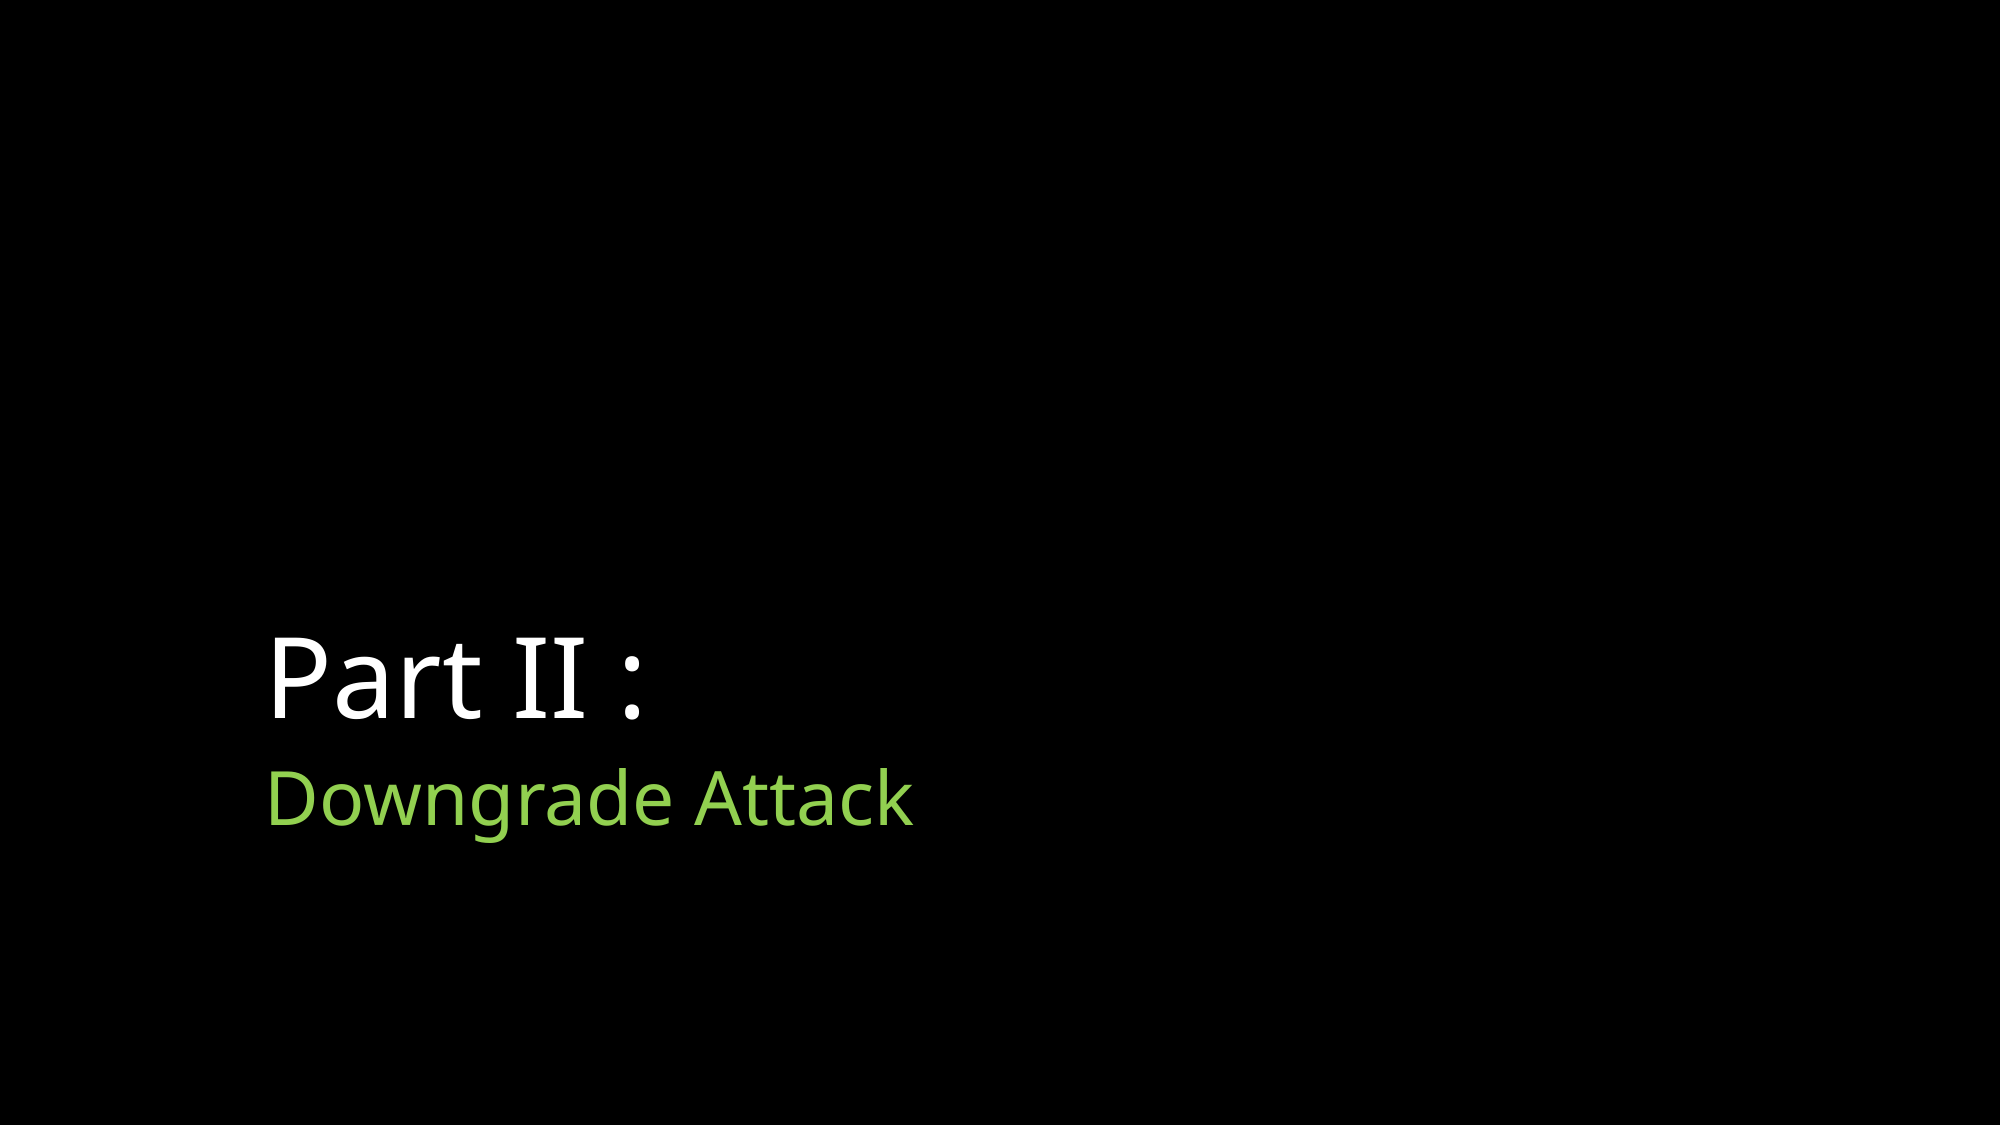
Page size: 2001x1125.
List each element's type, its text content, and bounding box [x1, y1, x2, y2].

title Part II : [249, 299, 1750, 750]
list Downgrade Attack [249, 752, 1750, 1000]
